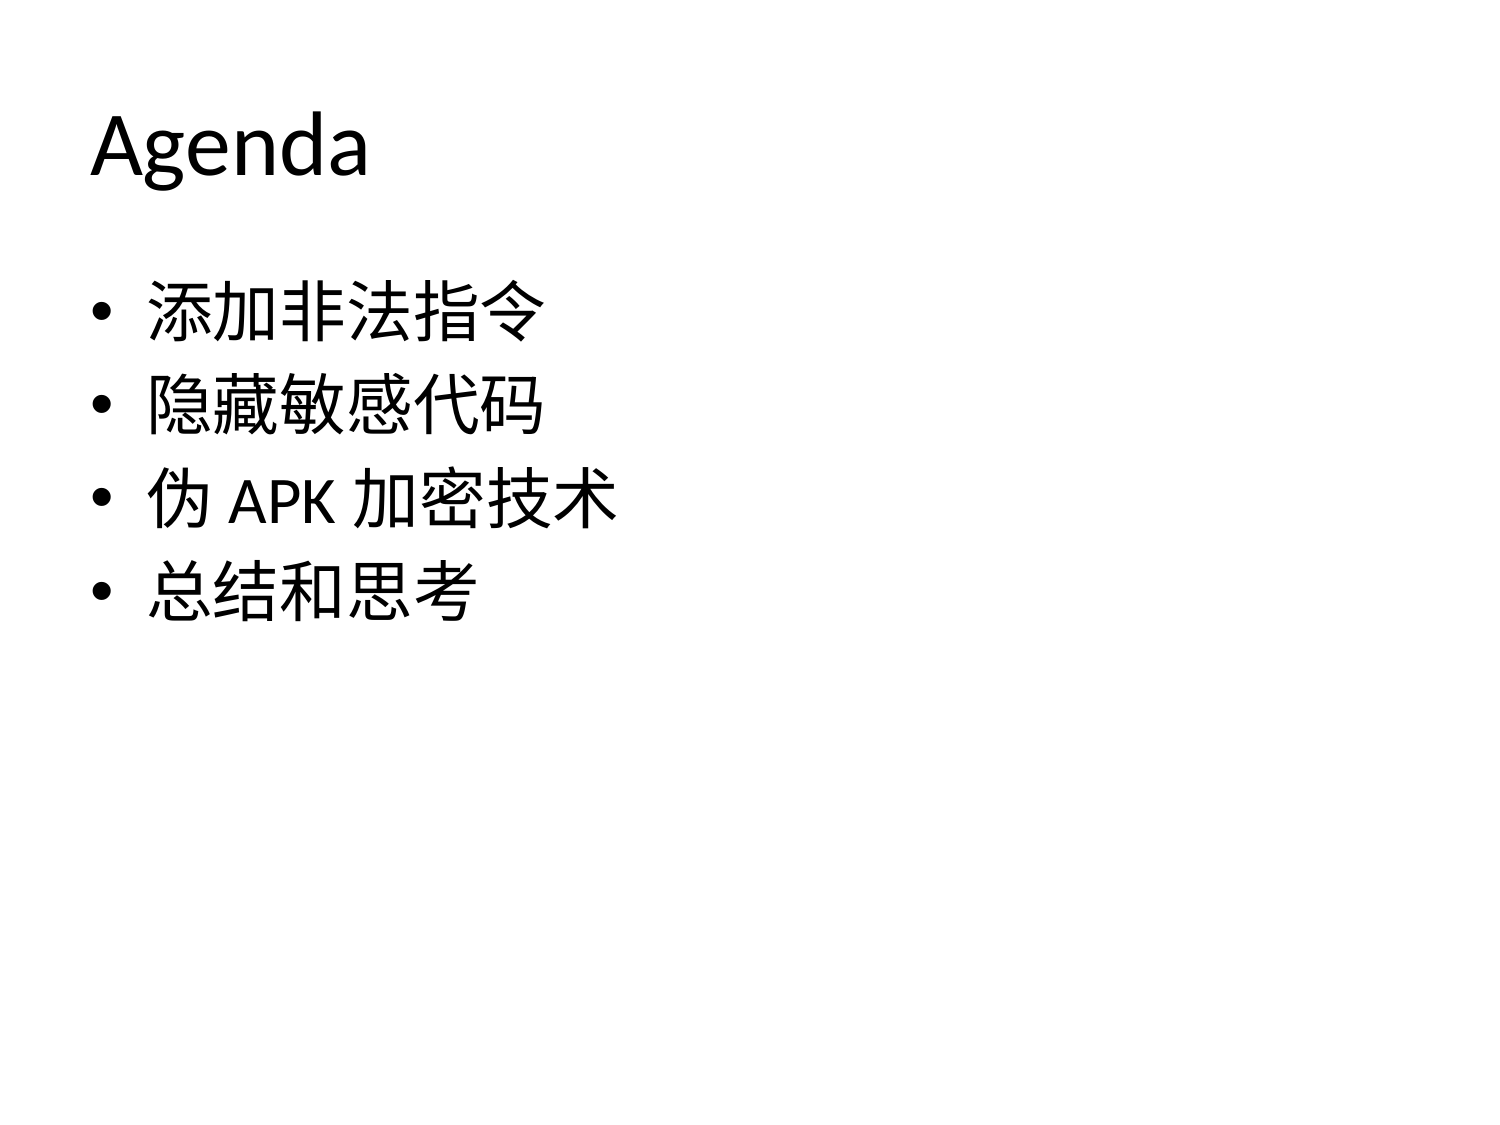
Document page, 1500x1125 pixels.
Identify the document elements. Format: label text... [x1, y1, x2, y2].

list 添加非法指令 隐藏敏感代码 伪APK加密技术 总结和思考 [75, 262, 1425, 1005]
title Agenda [75, 45, 1425, 233]
